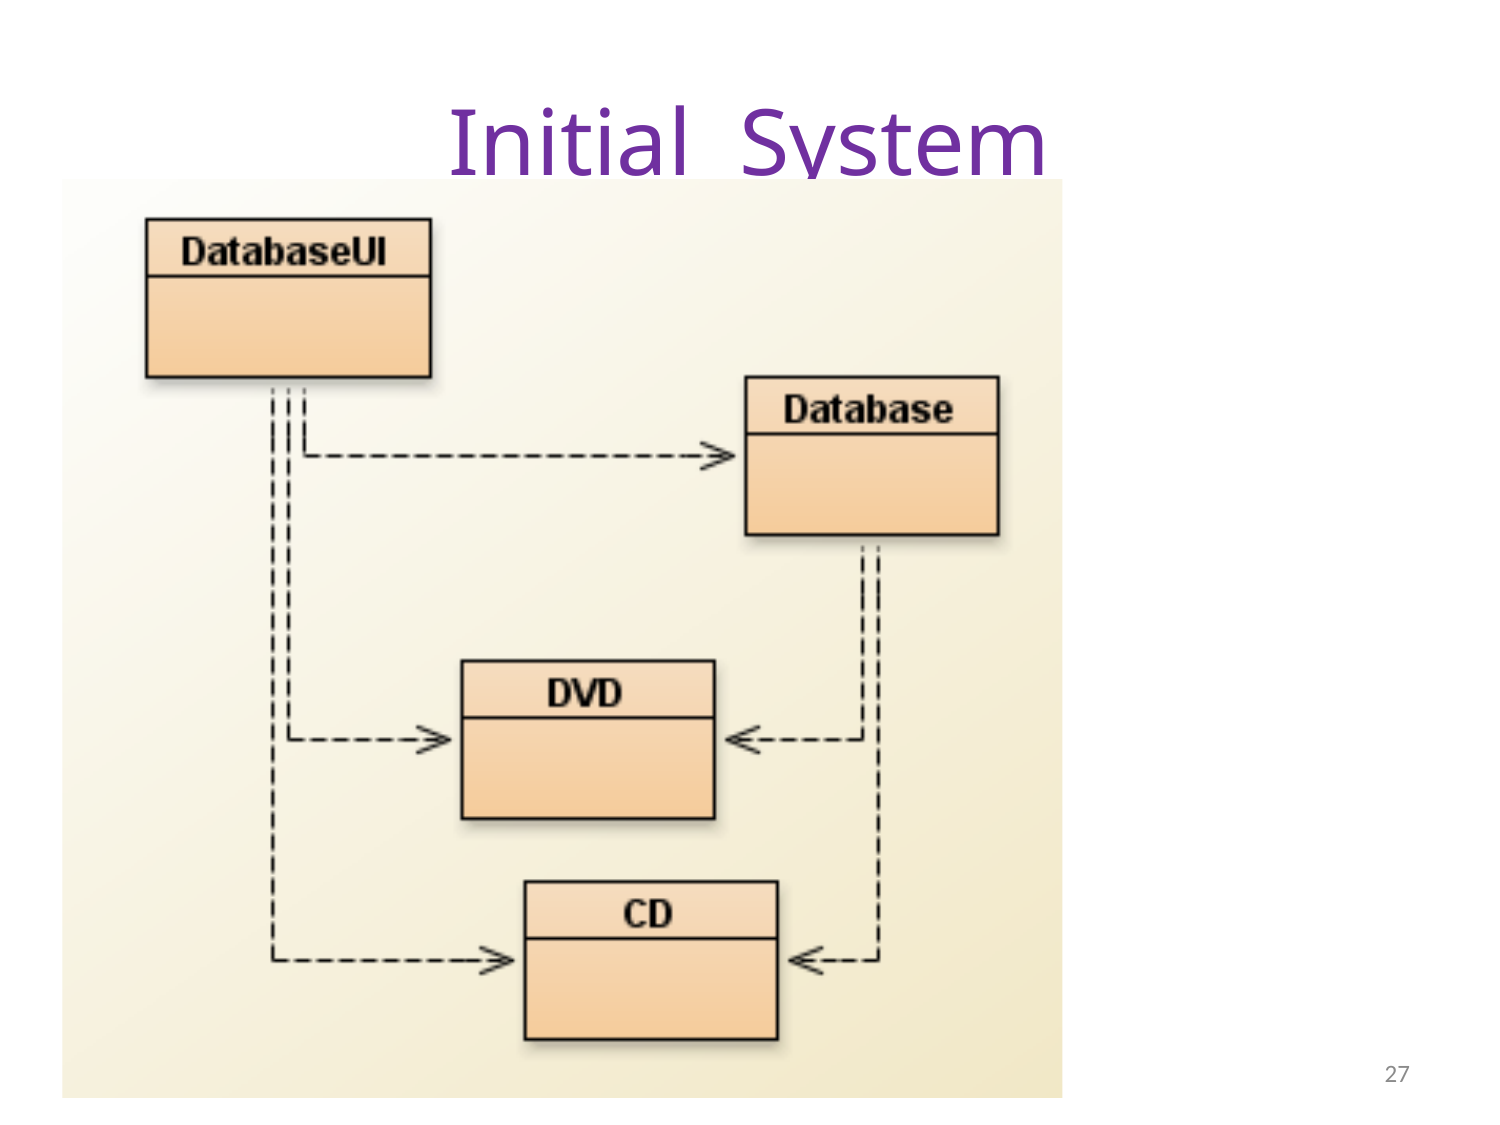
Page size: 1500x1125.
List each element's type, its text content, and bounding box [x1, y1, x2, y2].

slide_number 27 [1074, 1042, 1425, 1103]
title Initial System [75, 45, 1425, 233]
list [62, 178, 1063, 1099]
